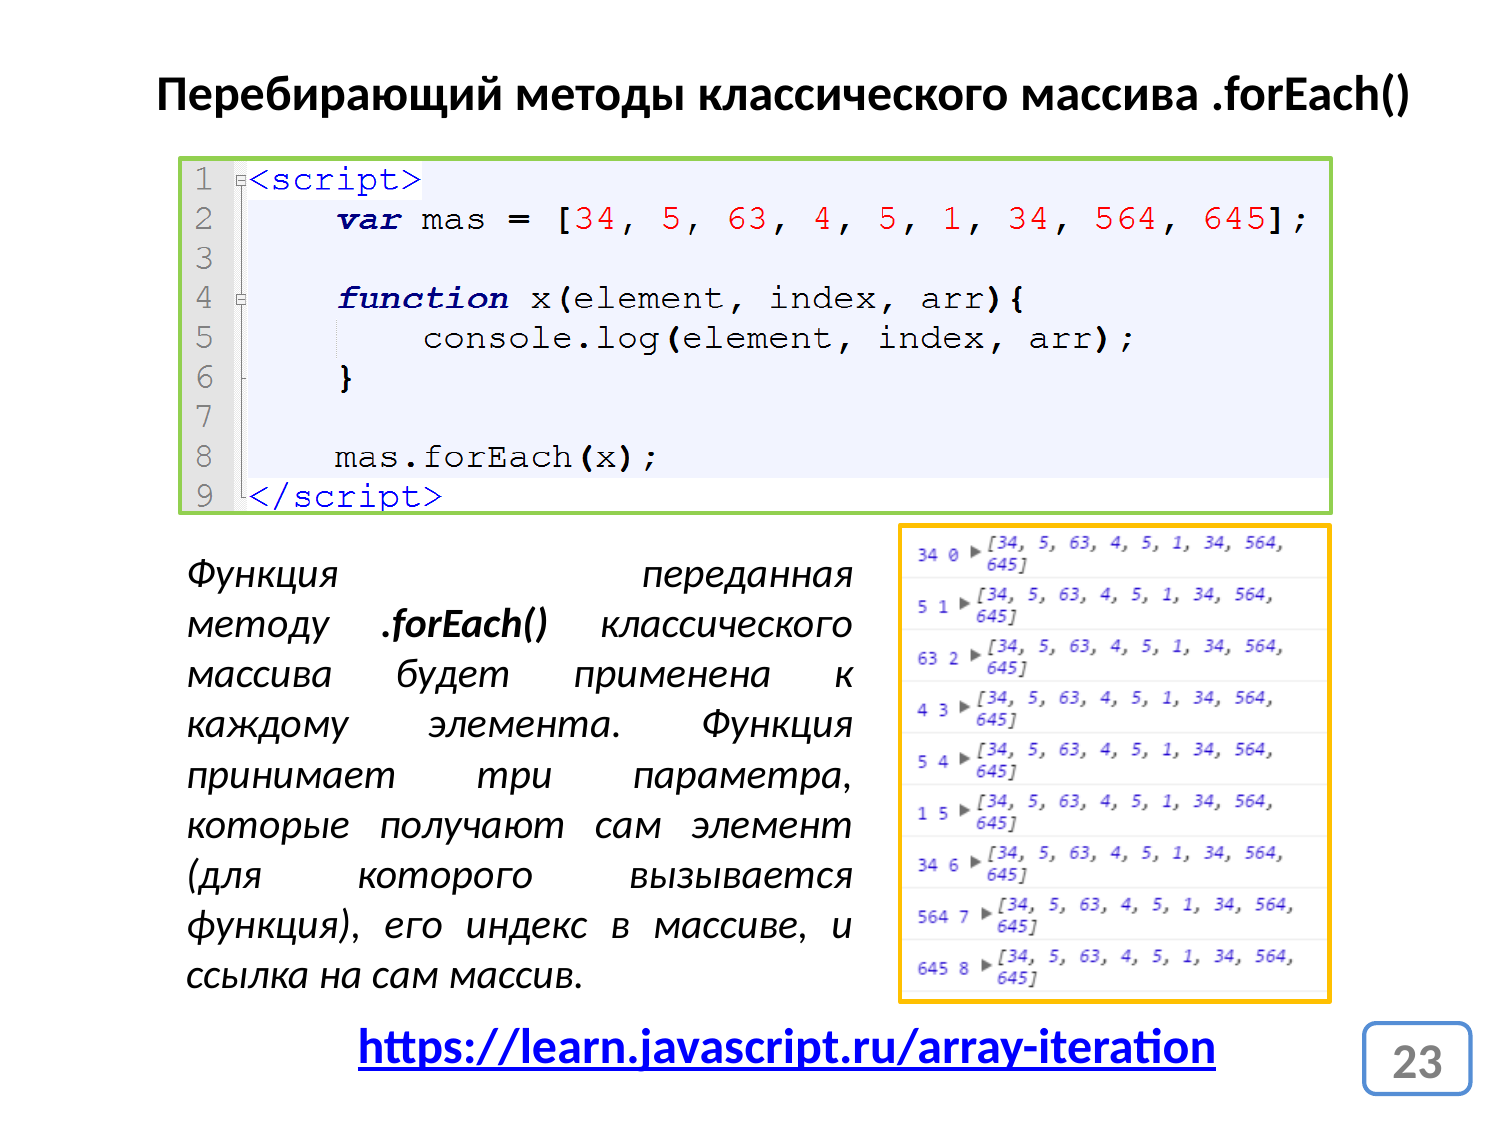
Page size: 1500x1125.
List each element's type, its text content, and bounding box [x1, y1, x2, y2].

text_box Функция переданная методу .forEach() классического массива будет применена к каждому элемента. Функция принимает три параметра, которые получают сам элемент (для которого вызывается функция), его индекс в массиве, и ссылка на сам массив. [171, 538, 869, 1004]
picture [182, 160, 1329, 511]
text_box https://learn.javascript.ru/array-iteration [342, 1006, 1232, 1082]
text_box 23 [1362, 1021, 1473, 1097]
picture [902, 527, 1328, 1000]
title Перебирающий методы классического массива .forEach() [108, 7, 1459, 173]
